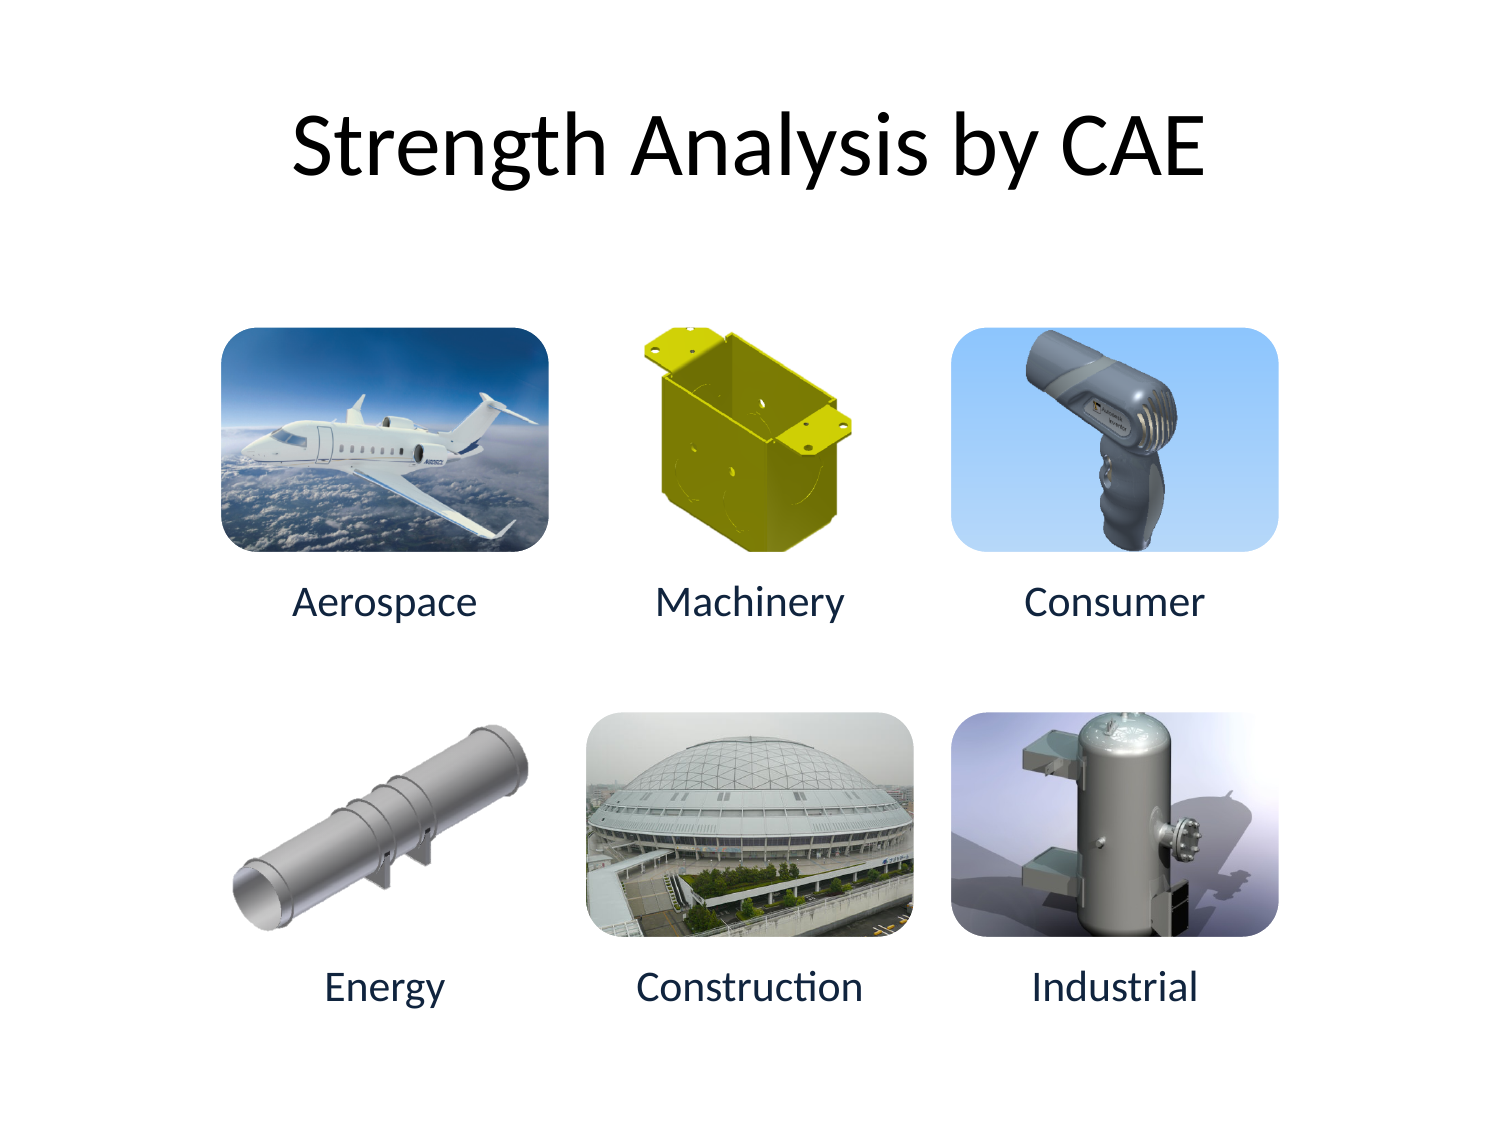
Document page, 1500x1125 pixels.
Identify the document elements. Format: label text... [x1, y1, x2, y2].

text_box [199, 324, 1301, 1063]
title Strength Analysis by CAE [75, 45, 1425, 233]
